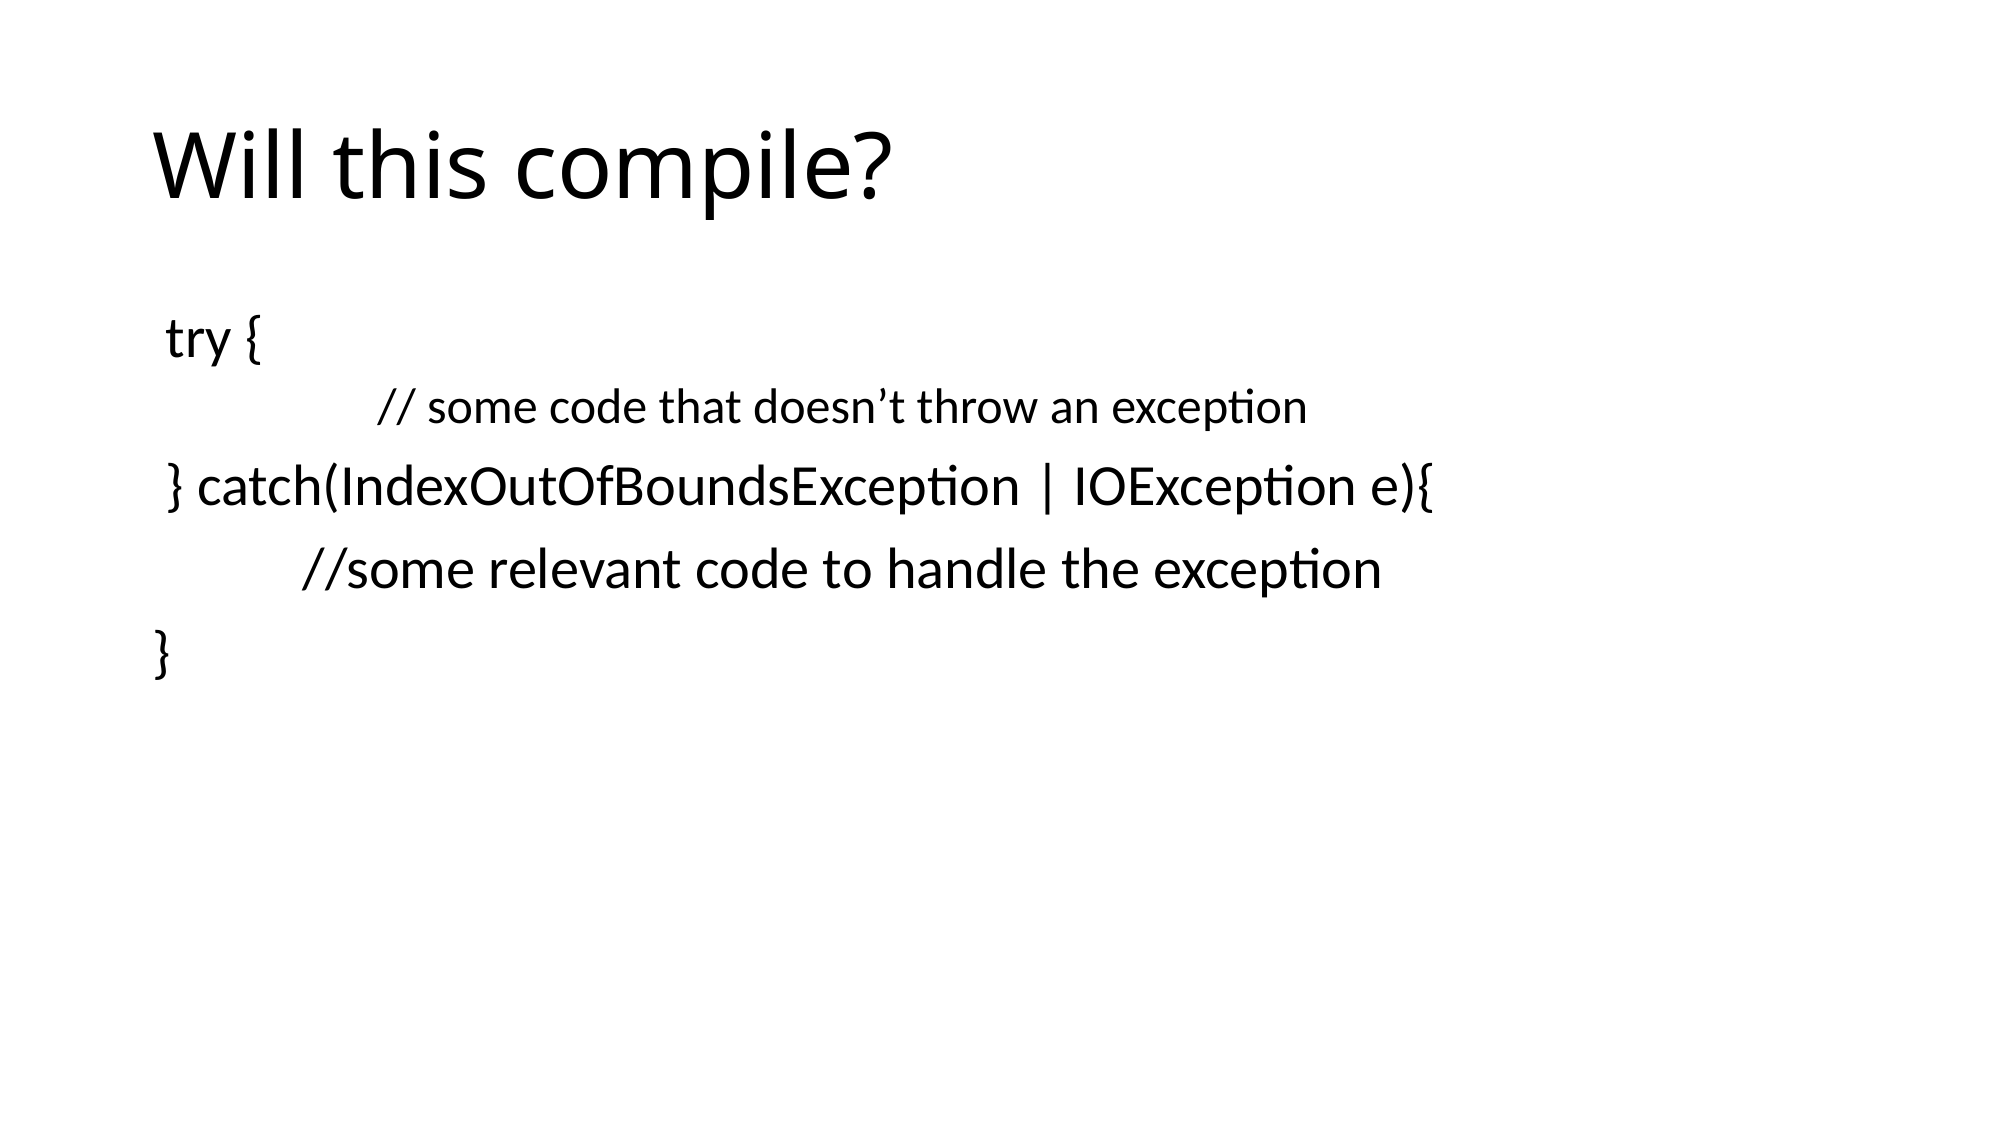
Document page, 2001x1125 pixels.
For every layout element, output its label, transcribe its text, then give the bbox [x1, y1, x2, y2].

title Will this compile? [137, 59, 1863, 278]
list try { // some code that doesn’t throw an exception } catch(IndexOutOfBoundsException | IOException e){ //some relevant code to handle the exception } [137, 299, 1863, 1014]
